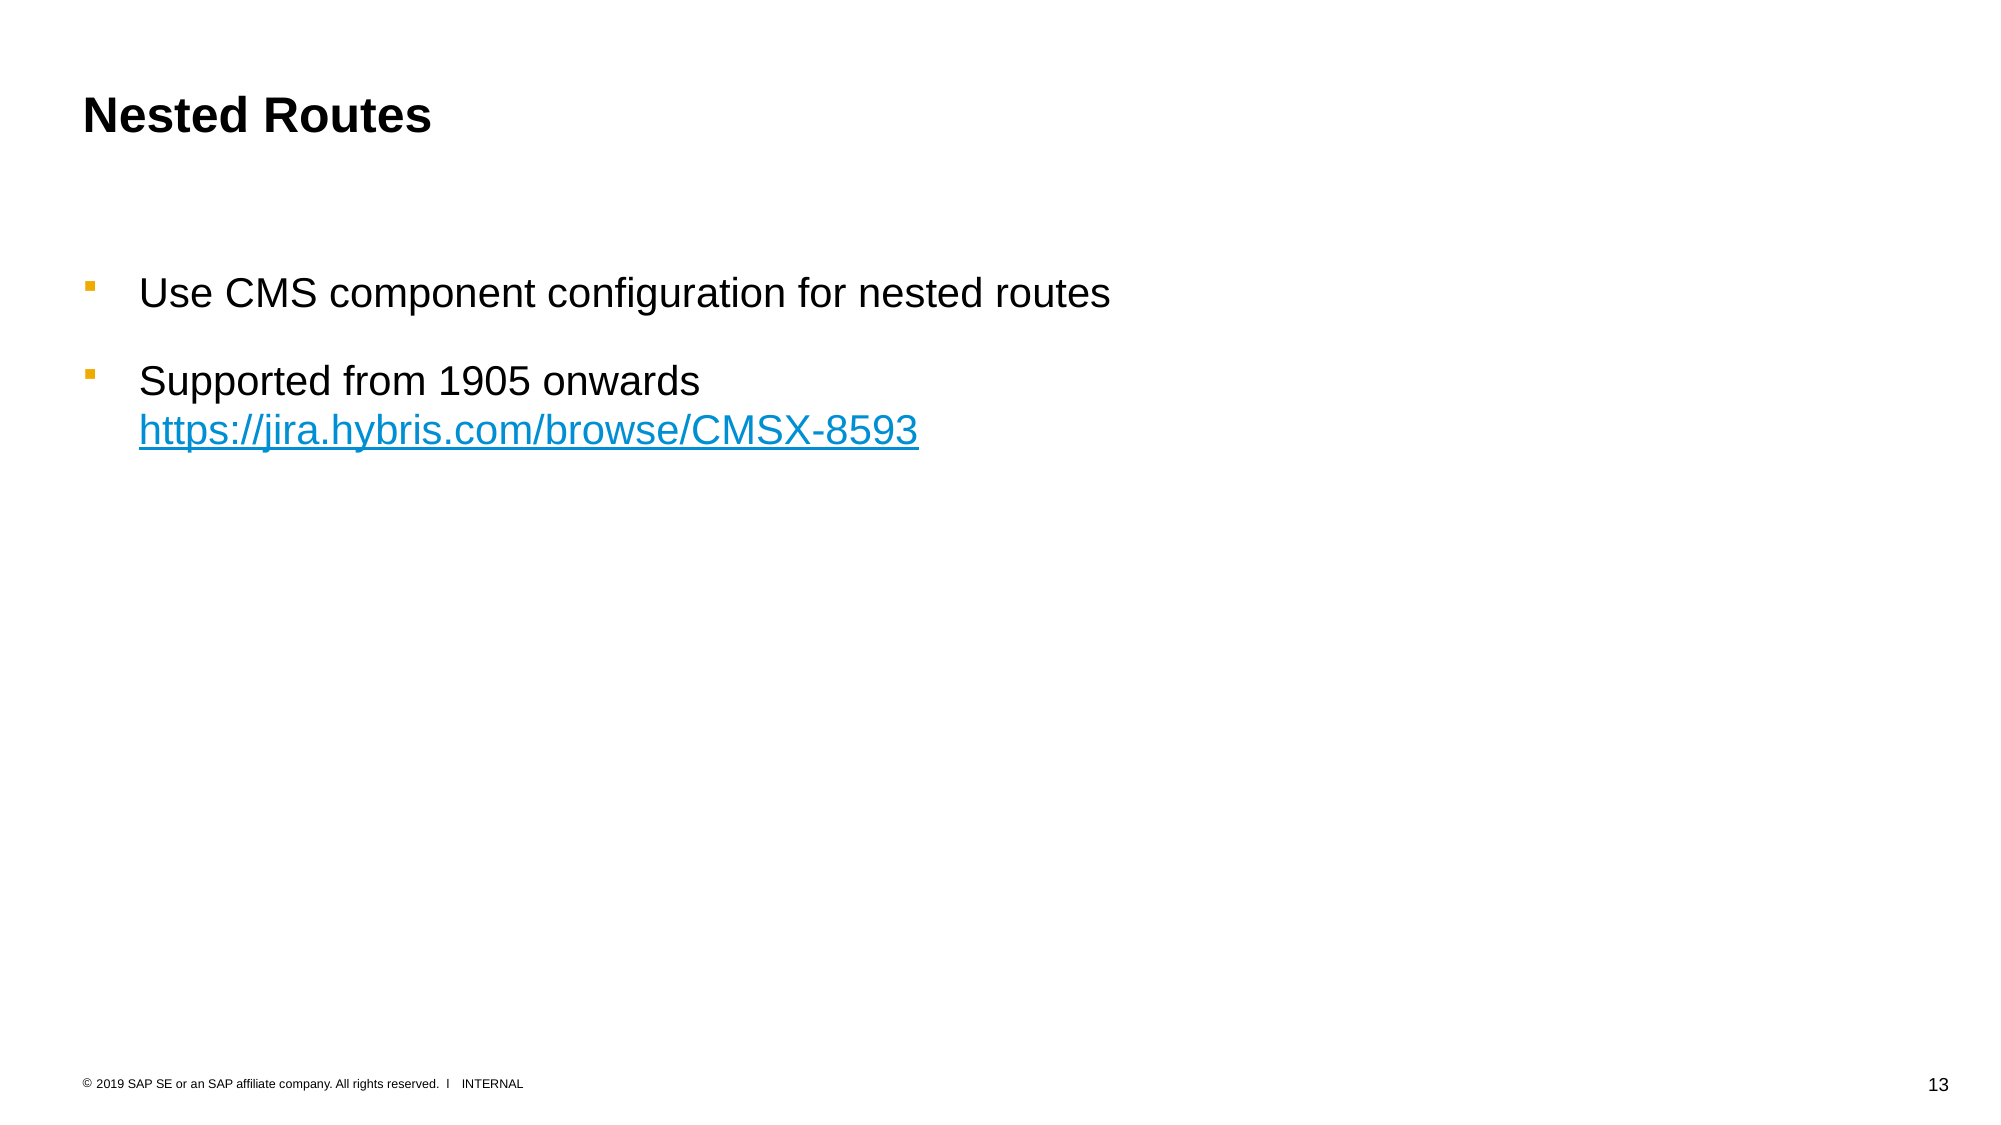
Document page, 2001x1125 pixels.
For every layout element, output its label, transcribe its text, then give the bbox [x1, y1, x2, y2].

list Use CMS component configuration for nested routes Supported from 1905 onwards https://jira.hybris.com/browse/CMSX-8593 [82, 265, 1918, 1040]
title Nested Routes [82, 82, 1918, 144]
